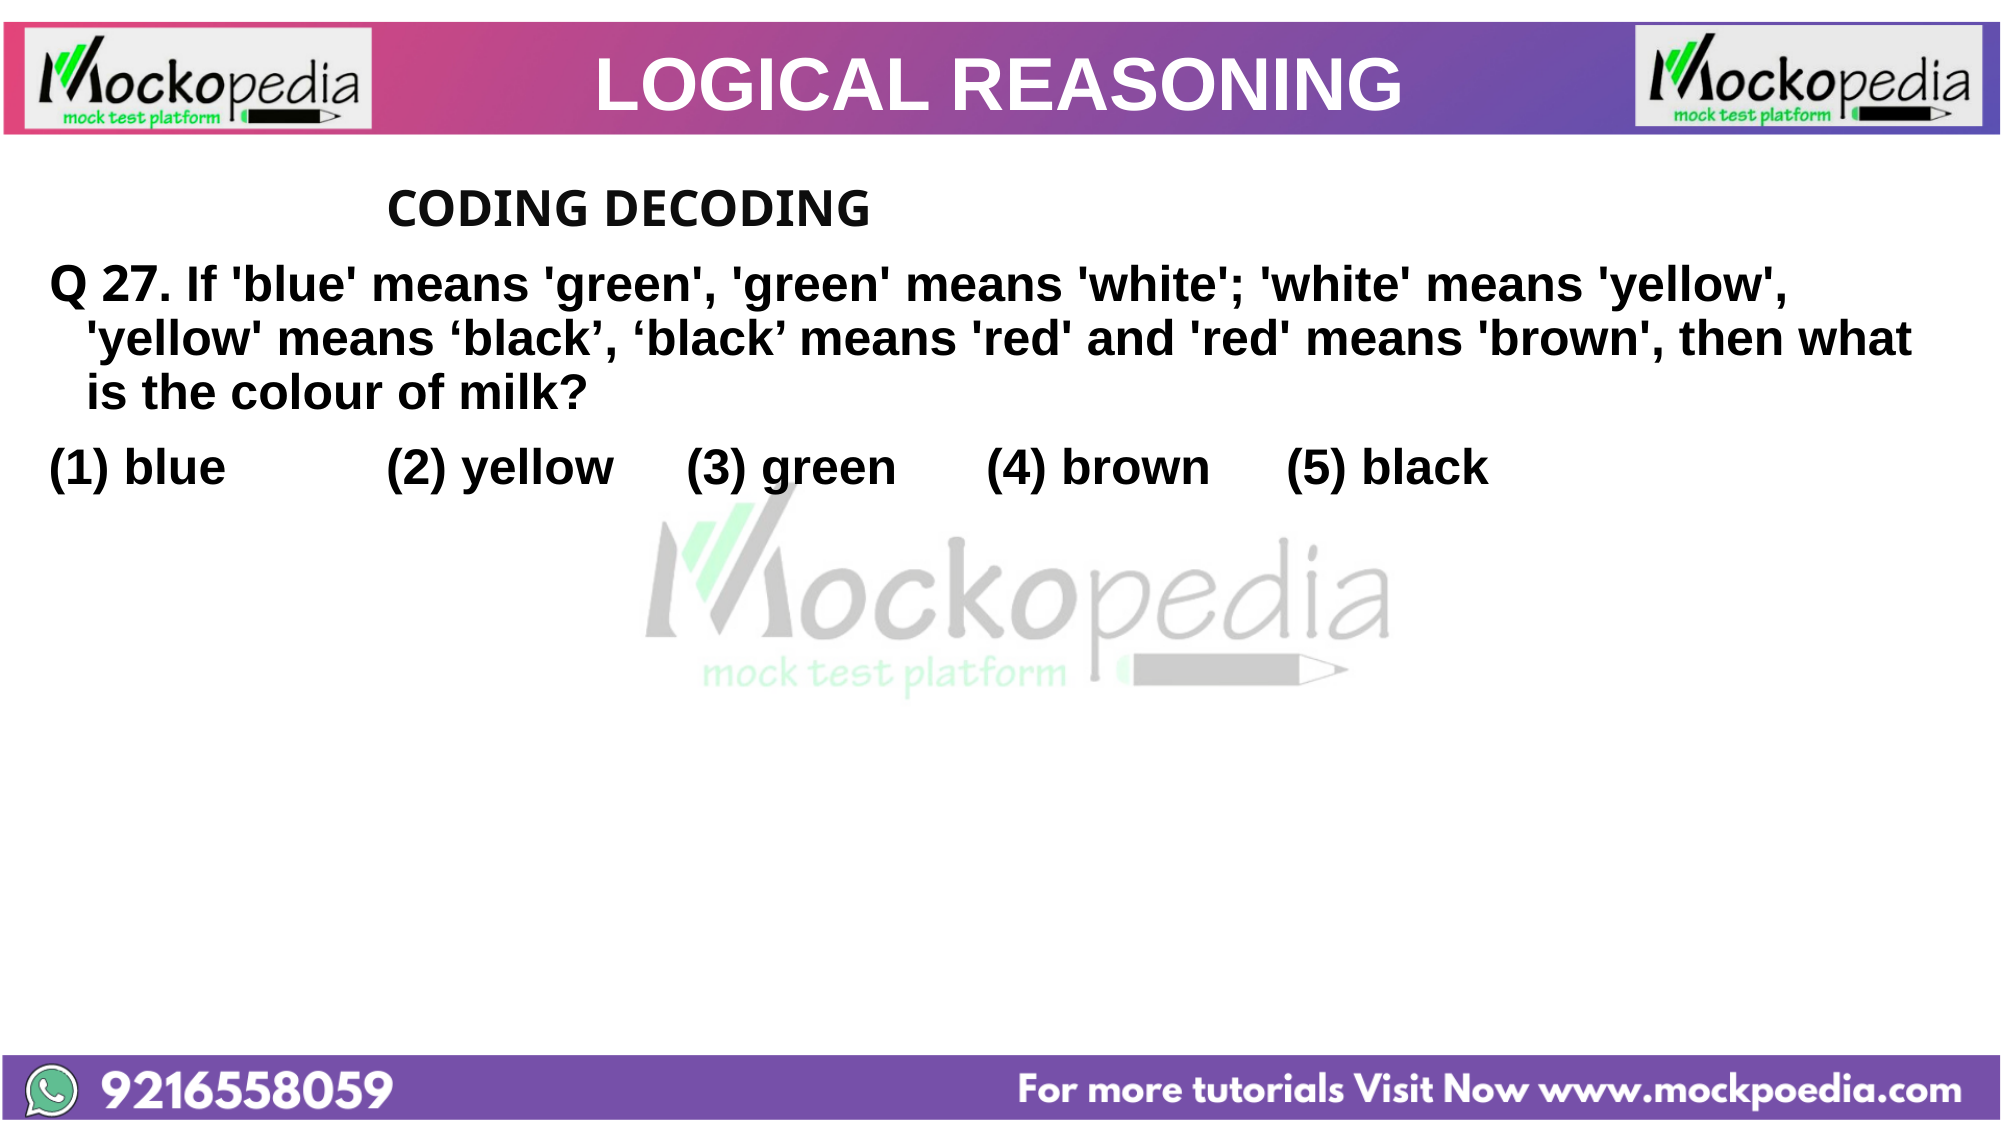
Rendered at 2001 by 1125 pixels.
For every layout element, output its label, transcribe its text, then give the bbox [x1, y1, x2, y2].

picture [0, 0, 2001, 1125]
list CODING DECODING Q 27. If 'blue' means 'green', 'green' means 'white'; 'white' means 'yellow', 'yellow' means ‘black’, ‘black’ means 'red' and 'red' means 'brown', then what is the colour of milk? (1) blue (2) yellow (3) green (4) brown (5) black [33, 175, 1959, 1053]
title LOGICAL REASONING [41, 31, 1959, 142]
